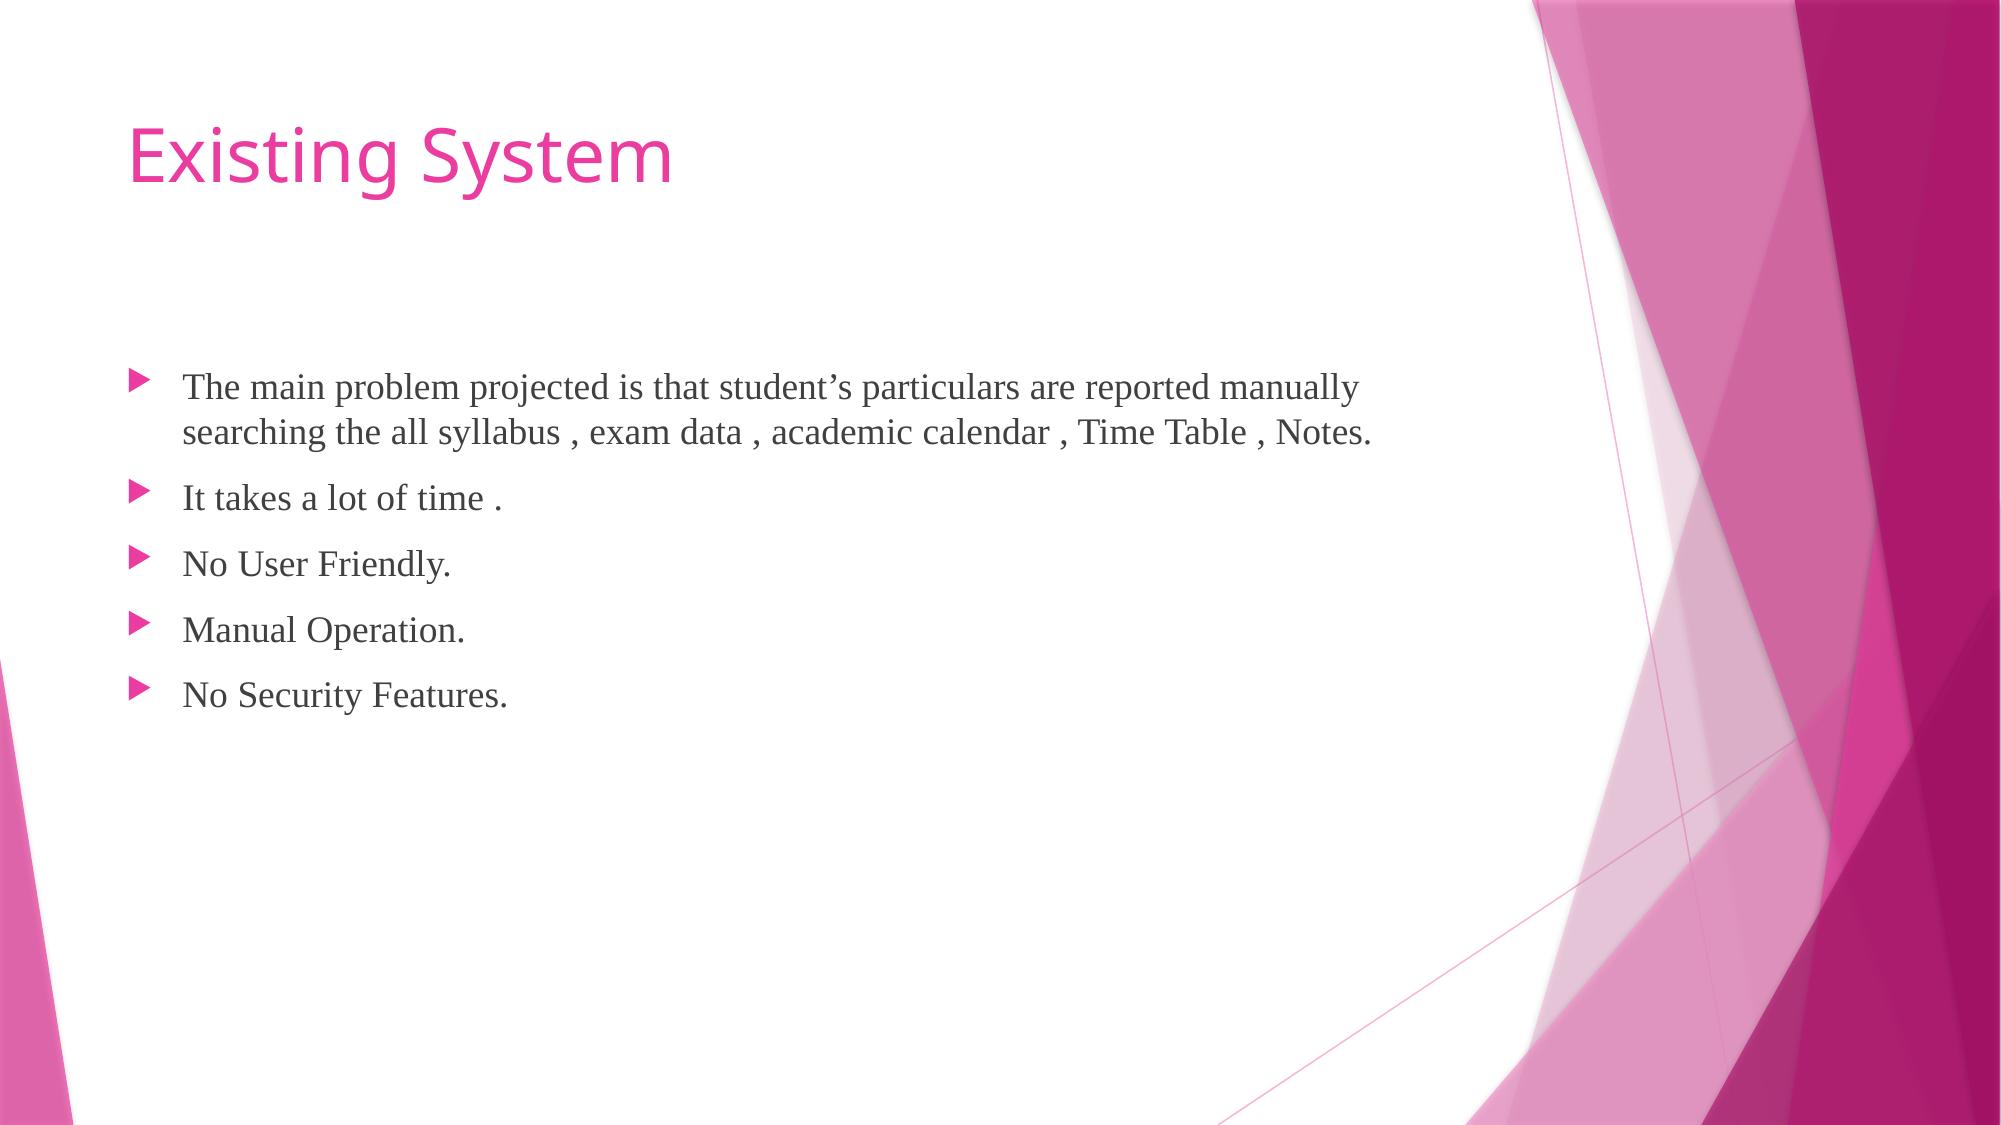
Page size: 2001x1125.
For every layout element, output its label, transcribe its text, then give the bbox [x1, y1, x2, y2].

title Existing System [111, 99, 1522, 317]
list The main problem projected is that student’s particulars are reported manually searching the all syllabus , exam data , academic calendar , Time Table , Notes. It takes a lot of time . No User Friendly. Manual Operation. No Security Features. [111, 354, 1522, 992]
